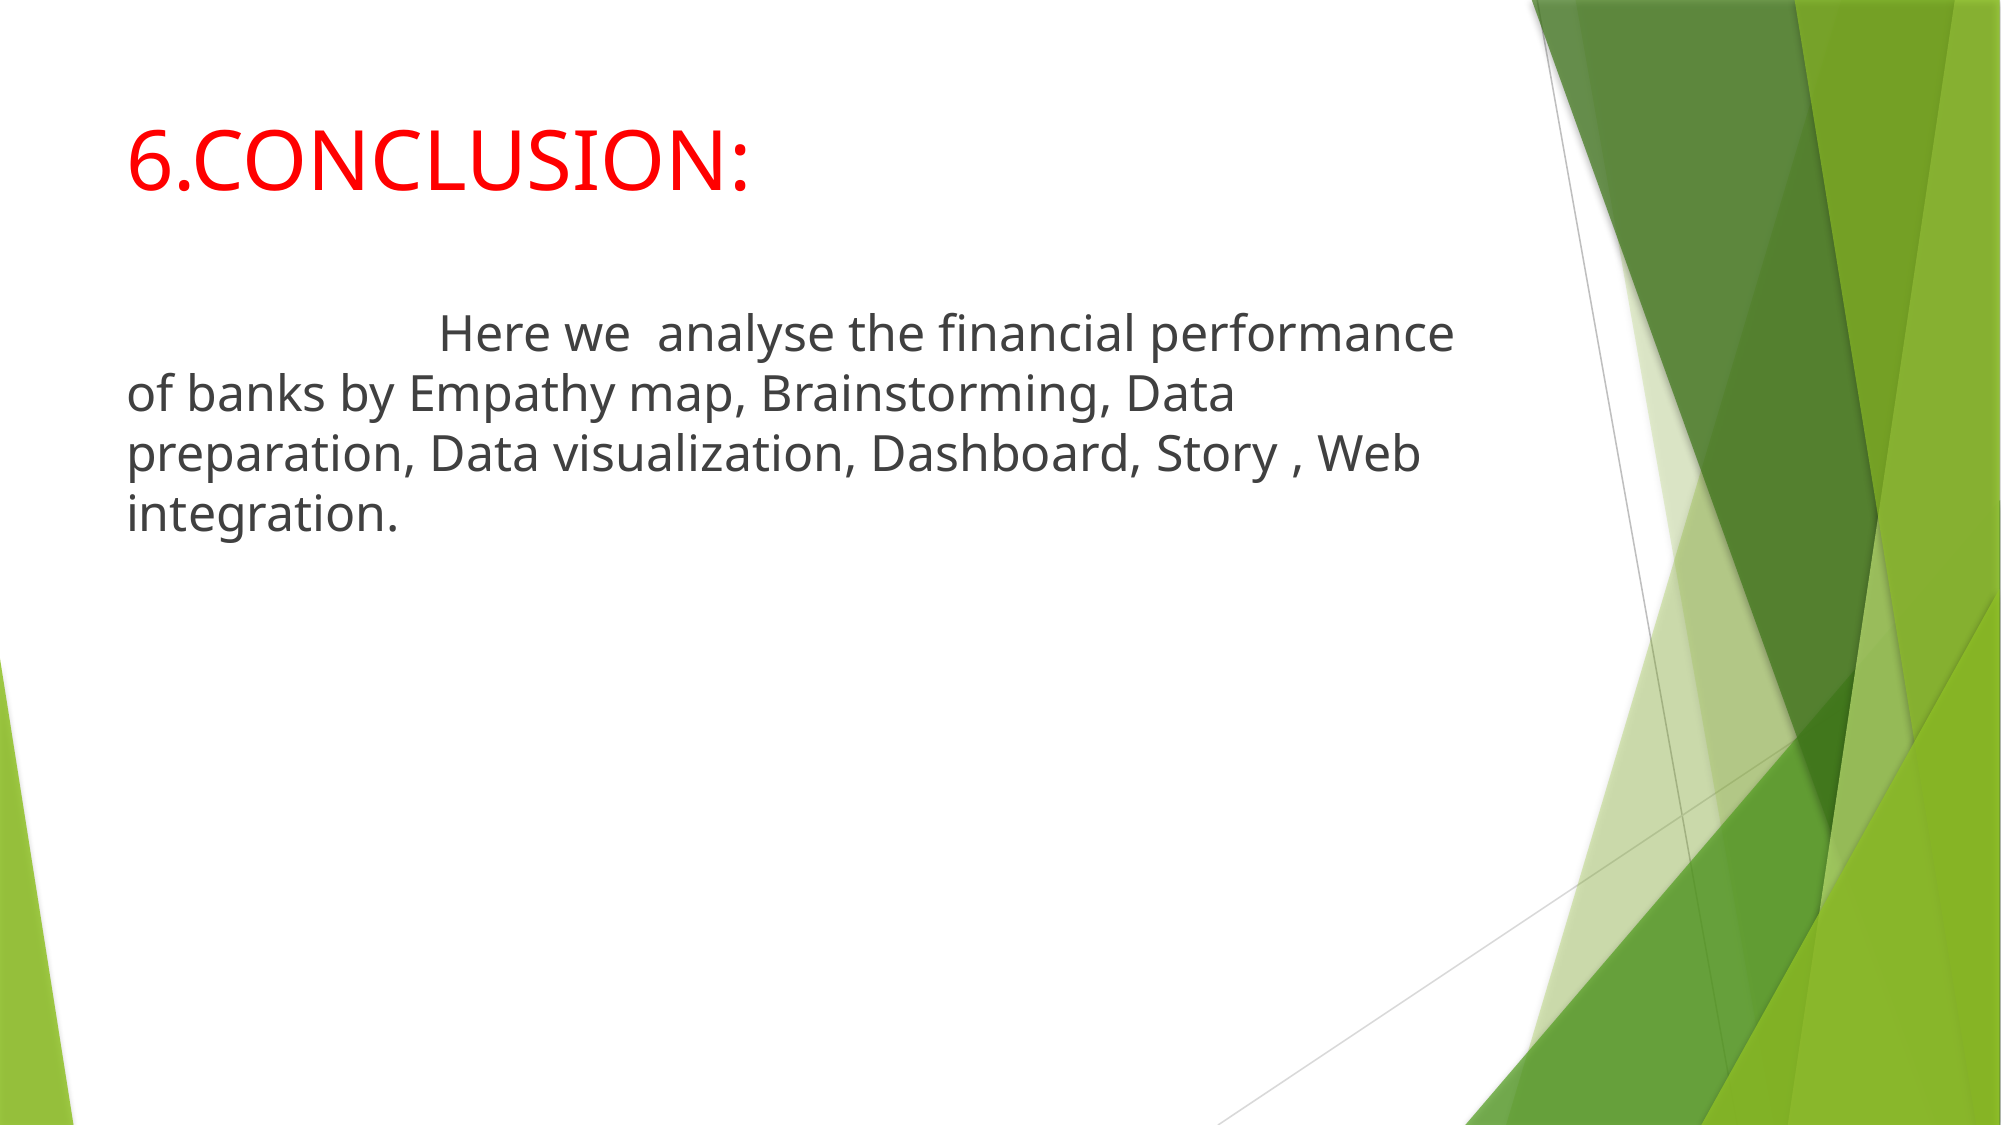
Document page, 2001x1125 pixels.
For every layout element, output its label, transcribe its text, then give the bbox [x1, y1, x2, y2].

list Here we analyse the financial performance of banks by Empathy map, Brainstorming, Data preparation, Data visualization, Dashboard, Story , Web integration. [111, 293, 1522, 992]
title 6.CONCLUSION: [111, 99, 1522, 293]
